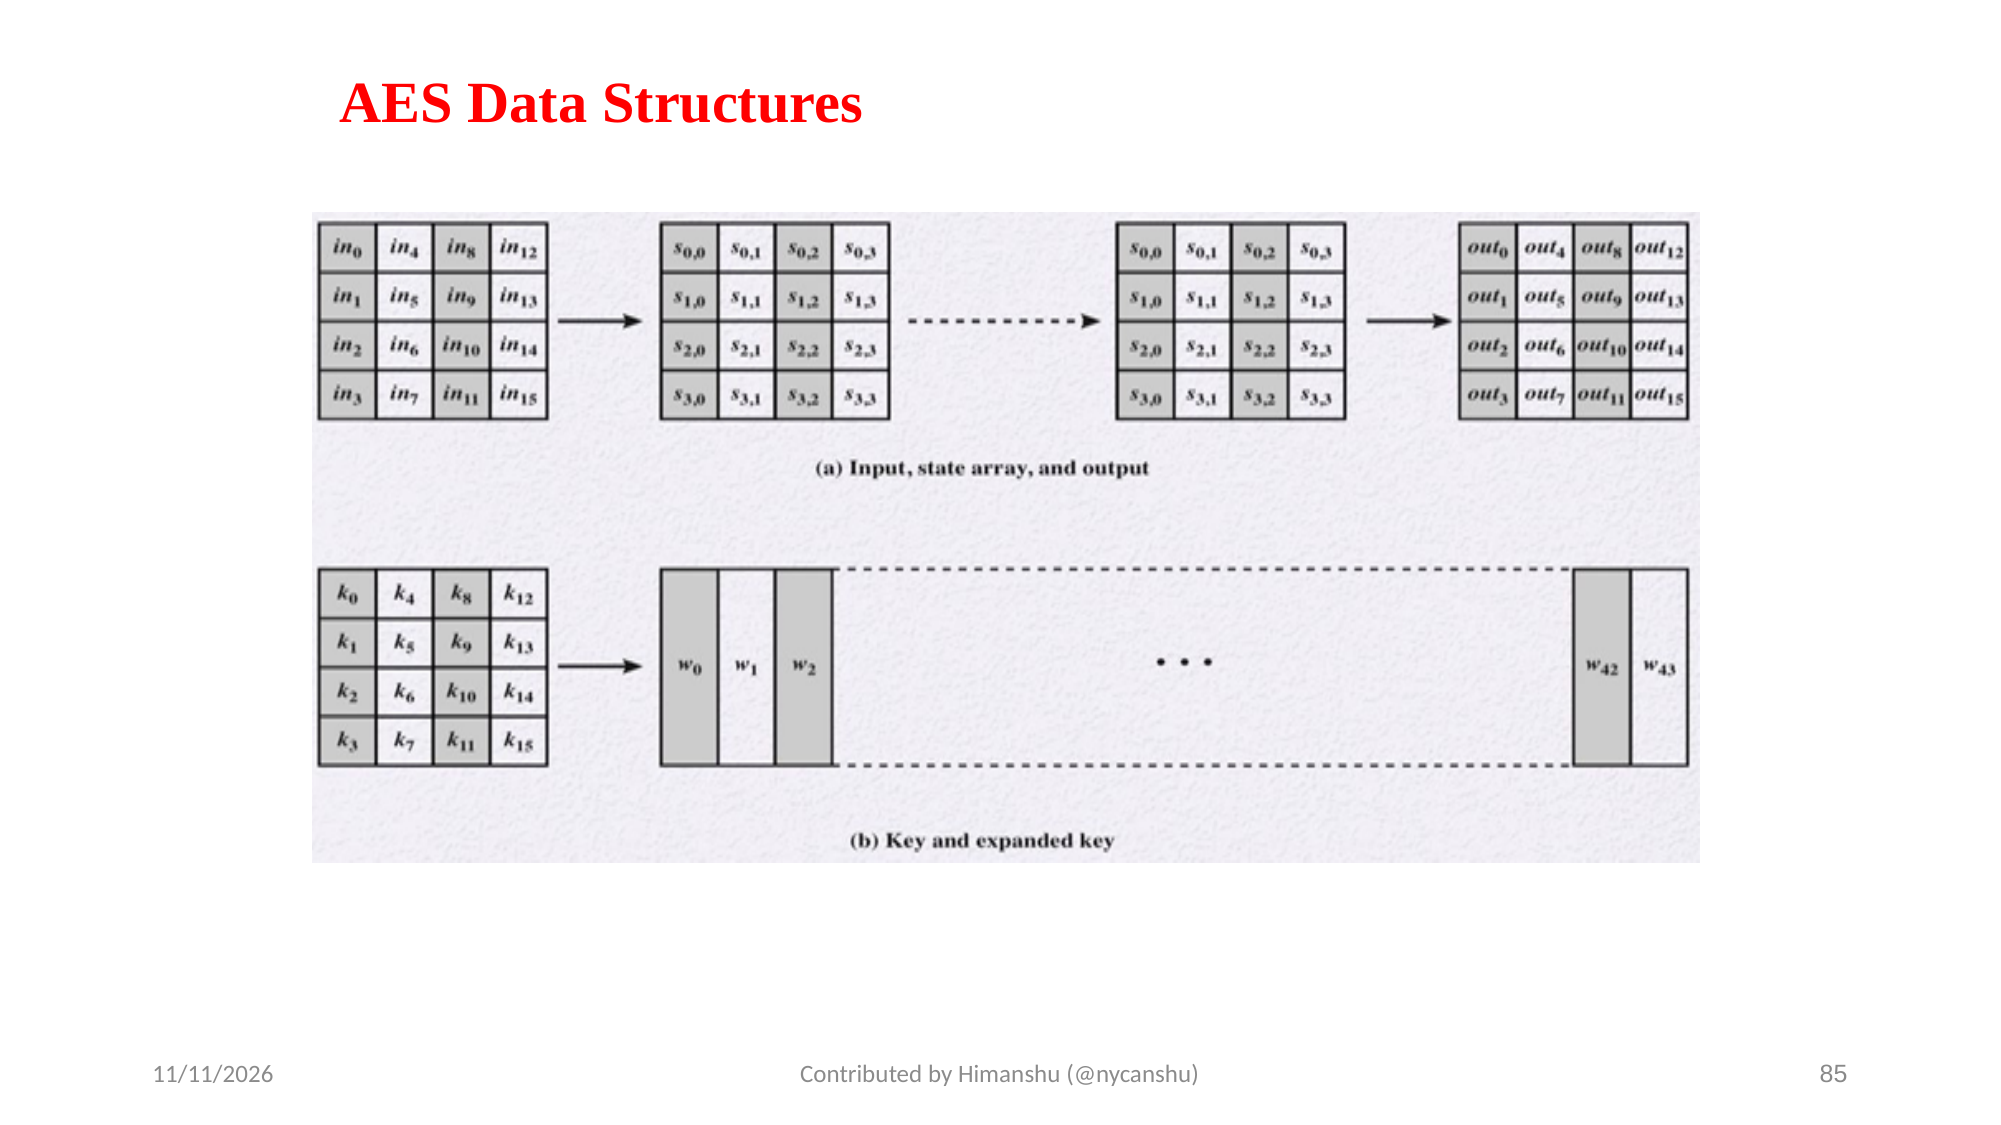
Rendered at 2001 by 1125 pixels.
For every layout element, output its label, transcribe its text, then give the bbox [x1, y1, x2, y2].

footer Contributed by Himanshu (@nycanshu) [662, 1042, 1338, 1103]
title AES Data Structures [324, 45, 1675, 163]
slide_number 85 [1412, 1042, 1863, 1103]
picture [312, 212, 1700, 863]
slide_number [137, 1042, 588, 1103]
